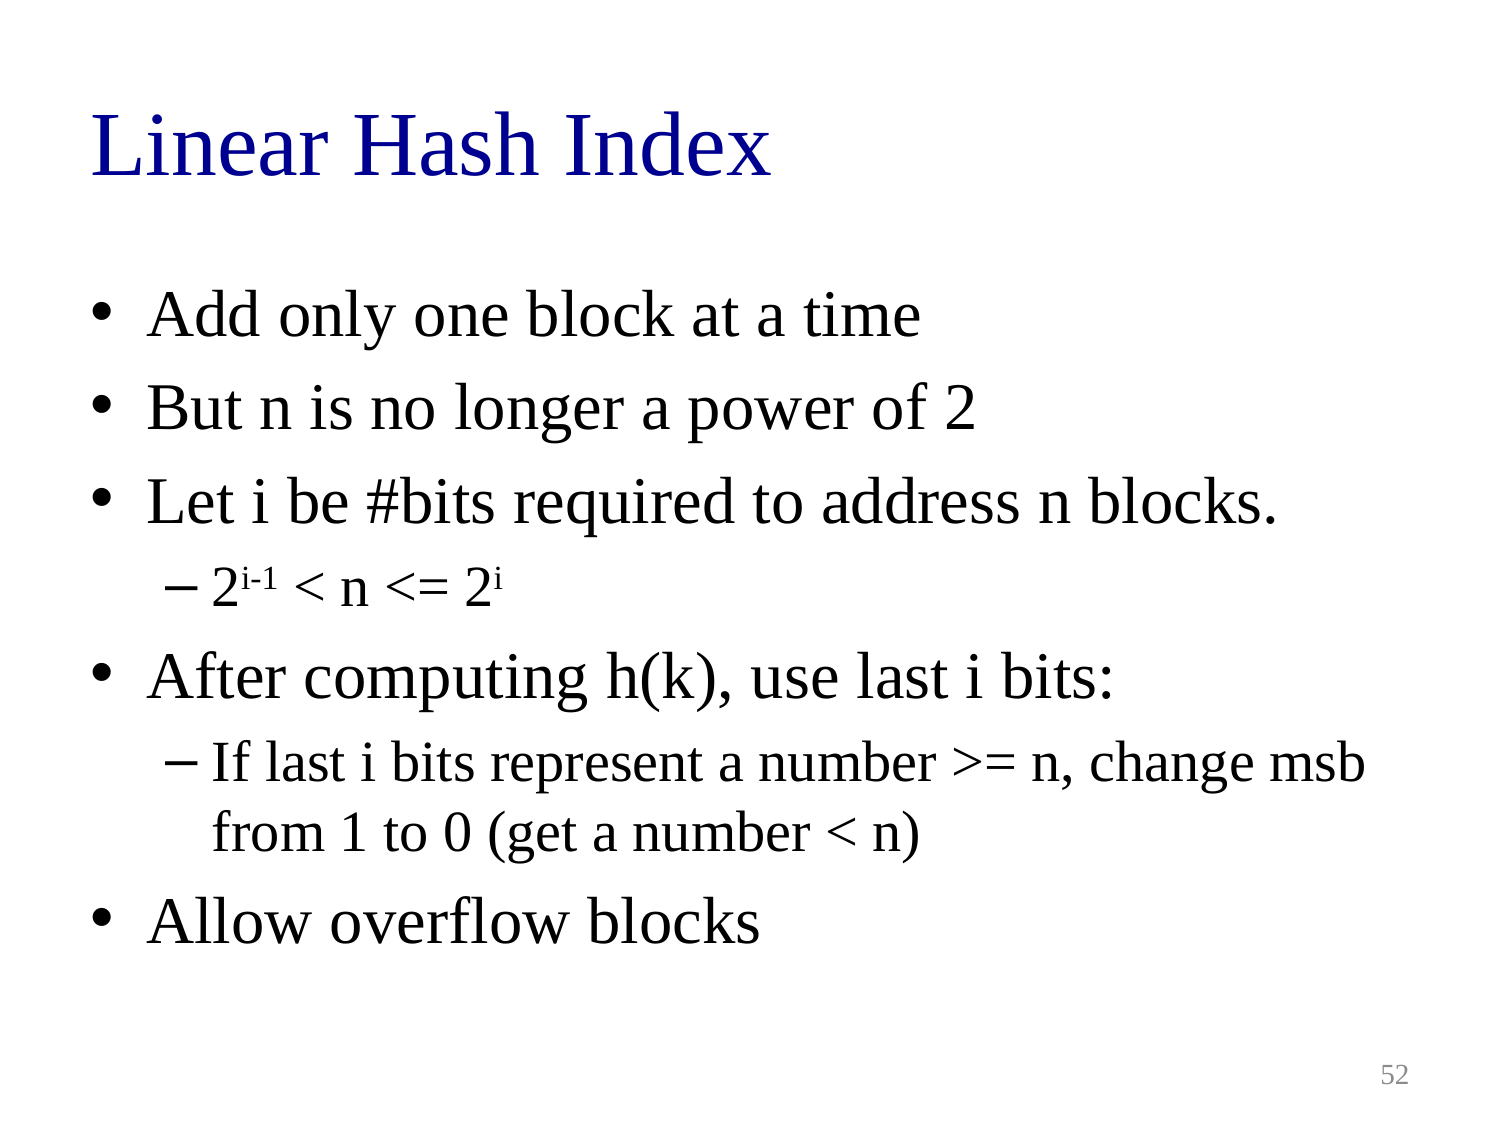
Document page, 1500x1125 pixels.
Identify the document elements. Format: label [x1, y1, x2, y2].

list [75, 262, 1425, 1005]
slide_number [1074, 1042, 1425, 1103]
title [75, 45, 1425, 233]
